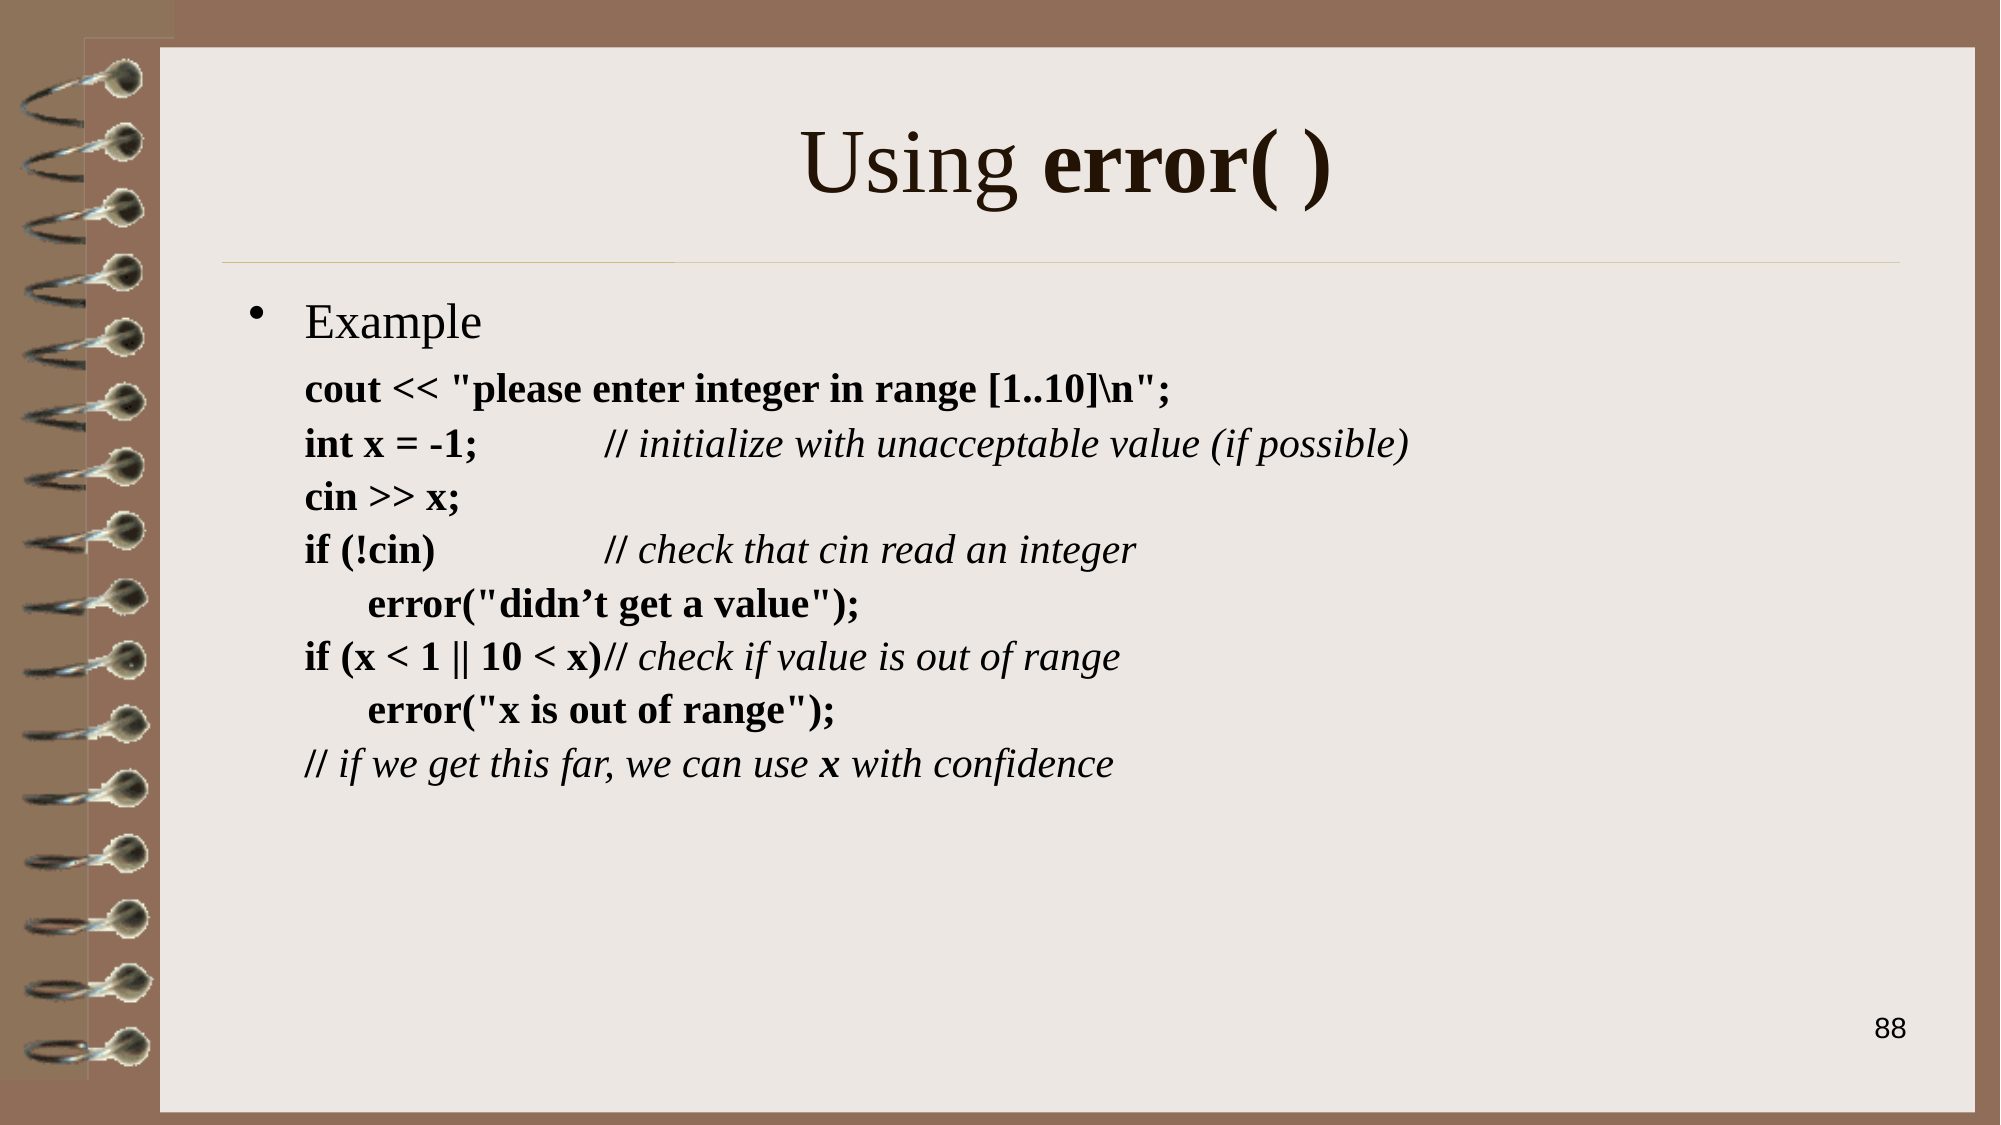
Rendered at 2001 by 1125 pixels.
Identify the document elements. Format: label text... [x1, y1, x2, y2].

picture [0, 0, 175, 1080]
slide_number 88 [1505, 1001, 1922, 1077]
title Using error( ) [233, 62, 1900, 250]
list Example cout << "please enter integer in range [1..10]\n"; int x = -1; // initialize with unacceptable value (if possible) cin >> x; if (!cin) // check that cin read an integer error("didn’t get a value"); if (x < 1 || 10 < x) // check if value is out of range error("x is out of range"); // if we get this far, we can use x with confidence [233, 287, 1900, 963]
